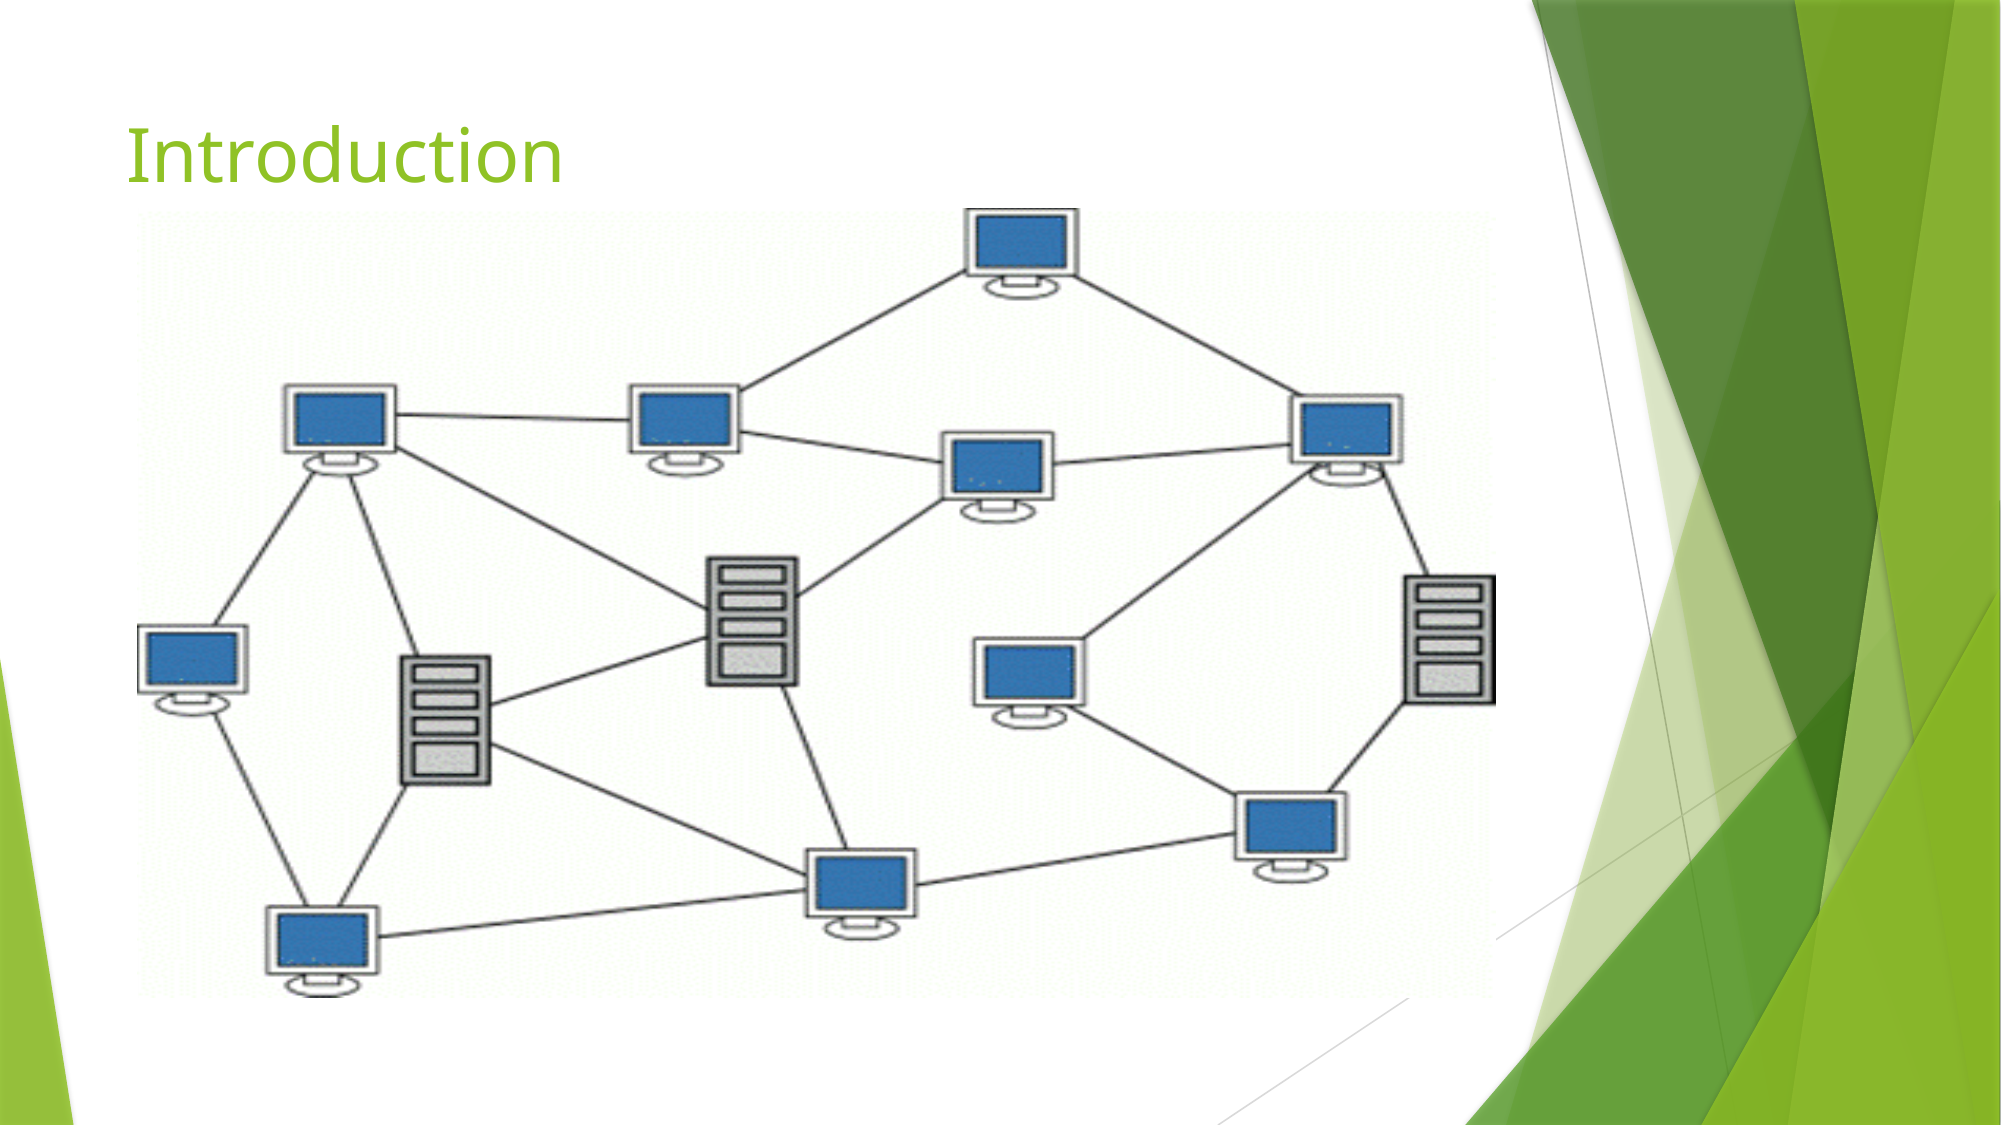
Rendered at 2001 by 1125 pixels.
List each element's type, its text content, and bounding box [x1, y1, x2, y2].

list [136, 207, 1496, 999]
title Introduction [111, 99, 1522, 317]
